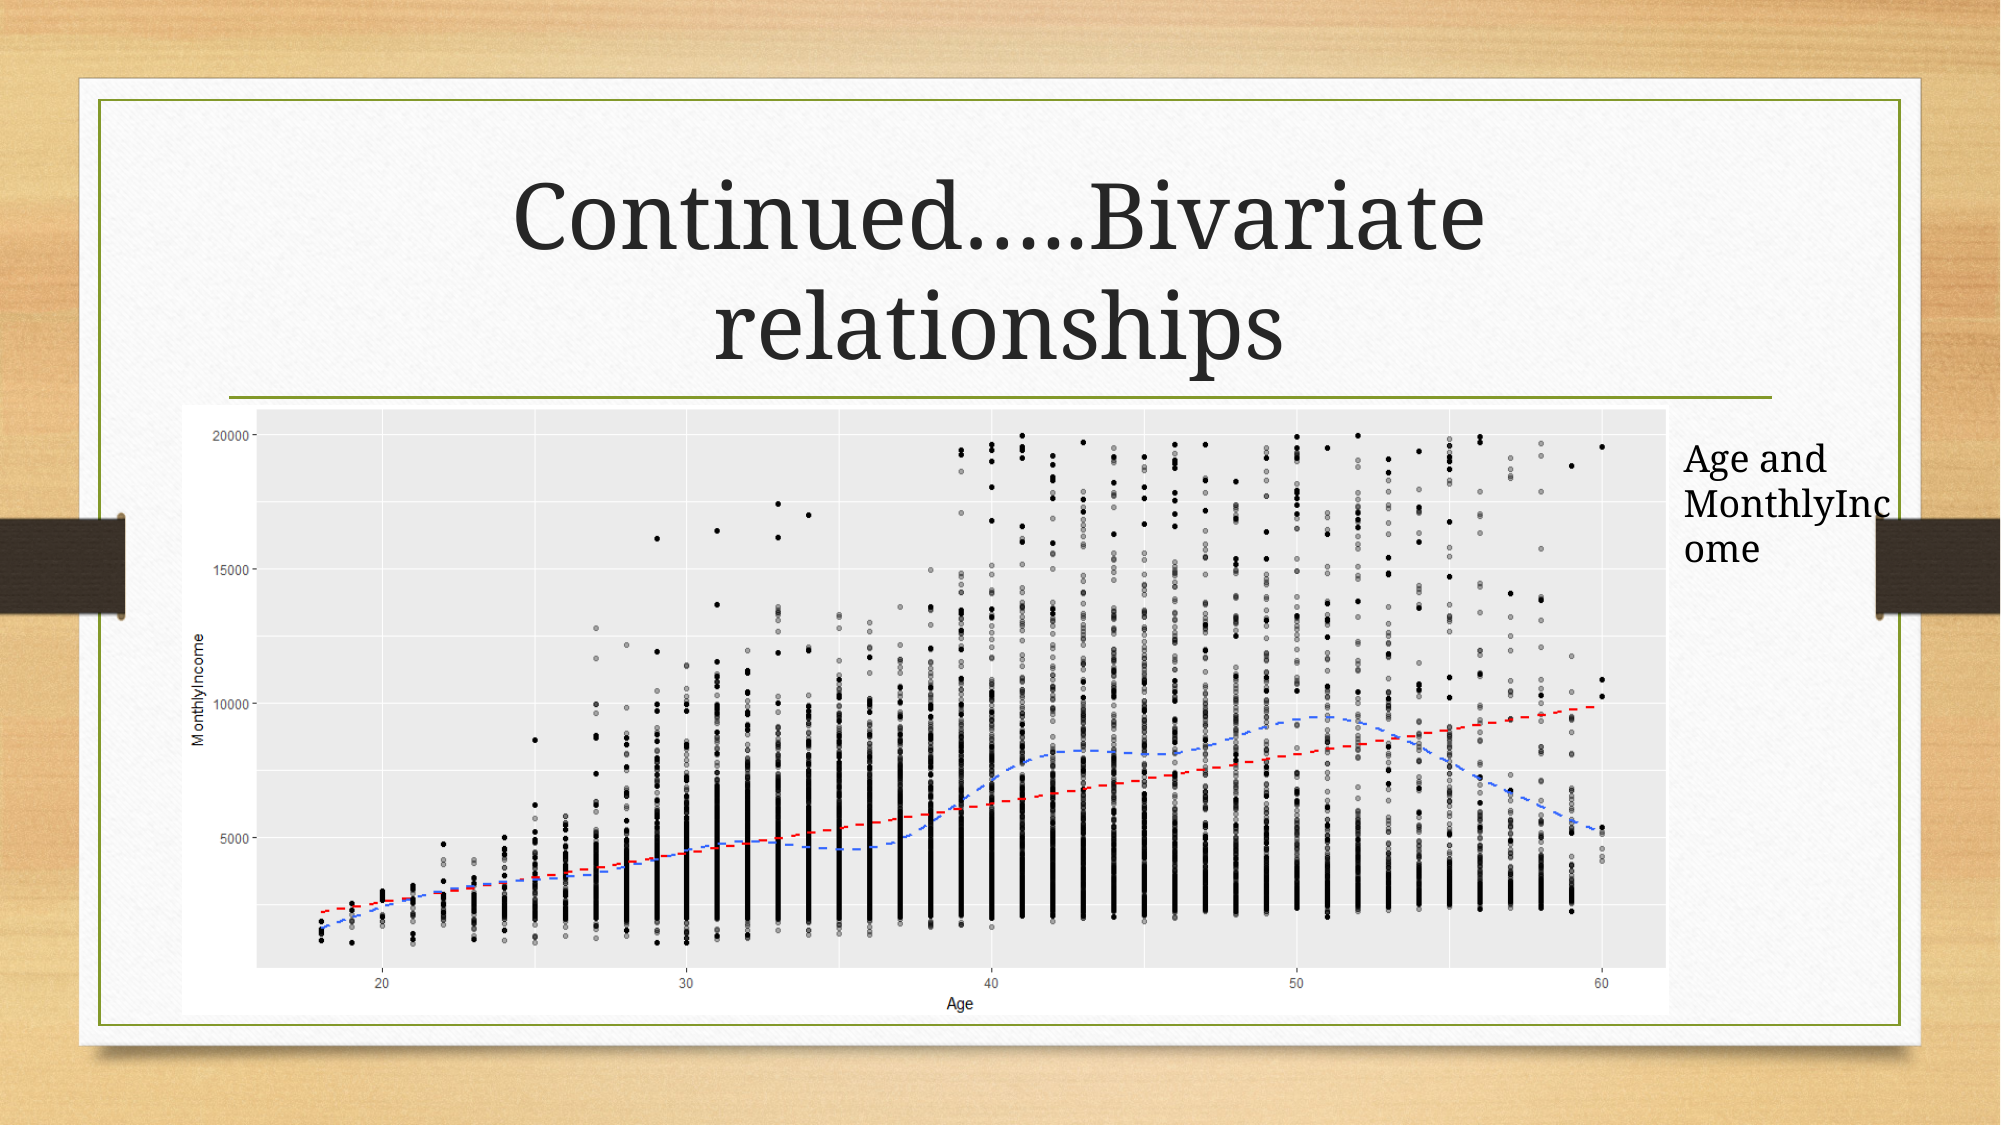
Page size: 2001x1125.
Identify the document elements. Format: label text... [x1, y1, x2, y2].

text_box Age and MonthlyIncome [1669, 427, 1913, 578]
title Continued…..Bivariate relationships [212, 161, 1788, 375]
picture [0, 0, 2001, 1125]
